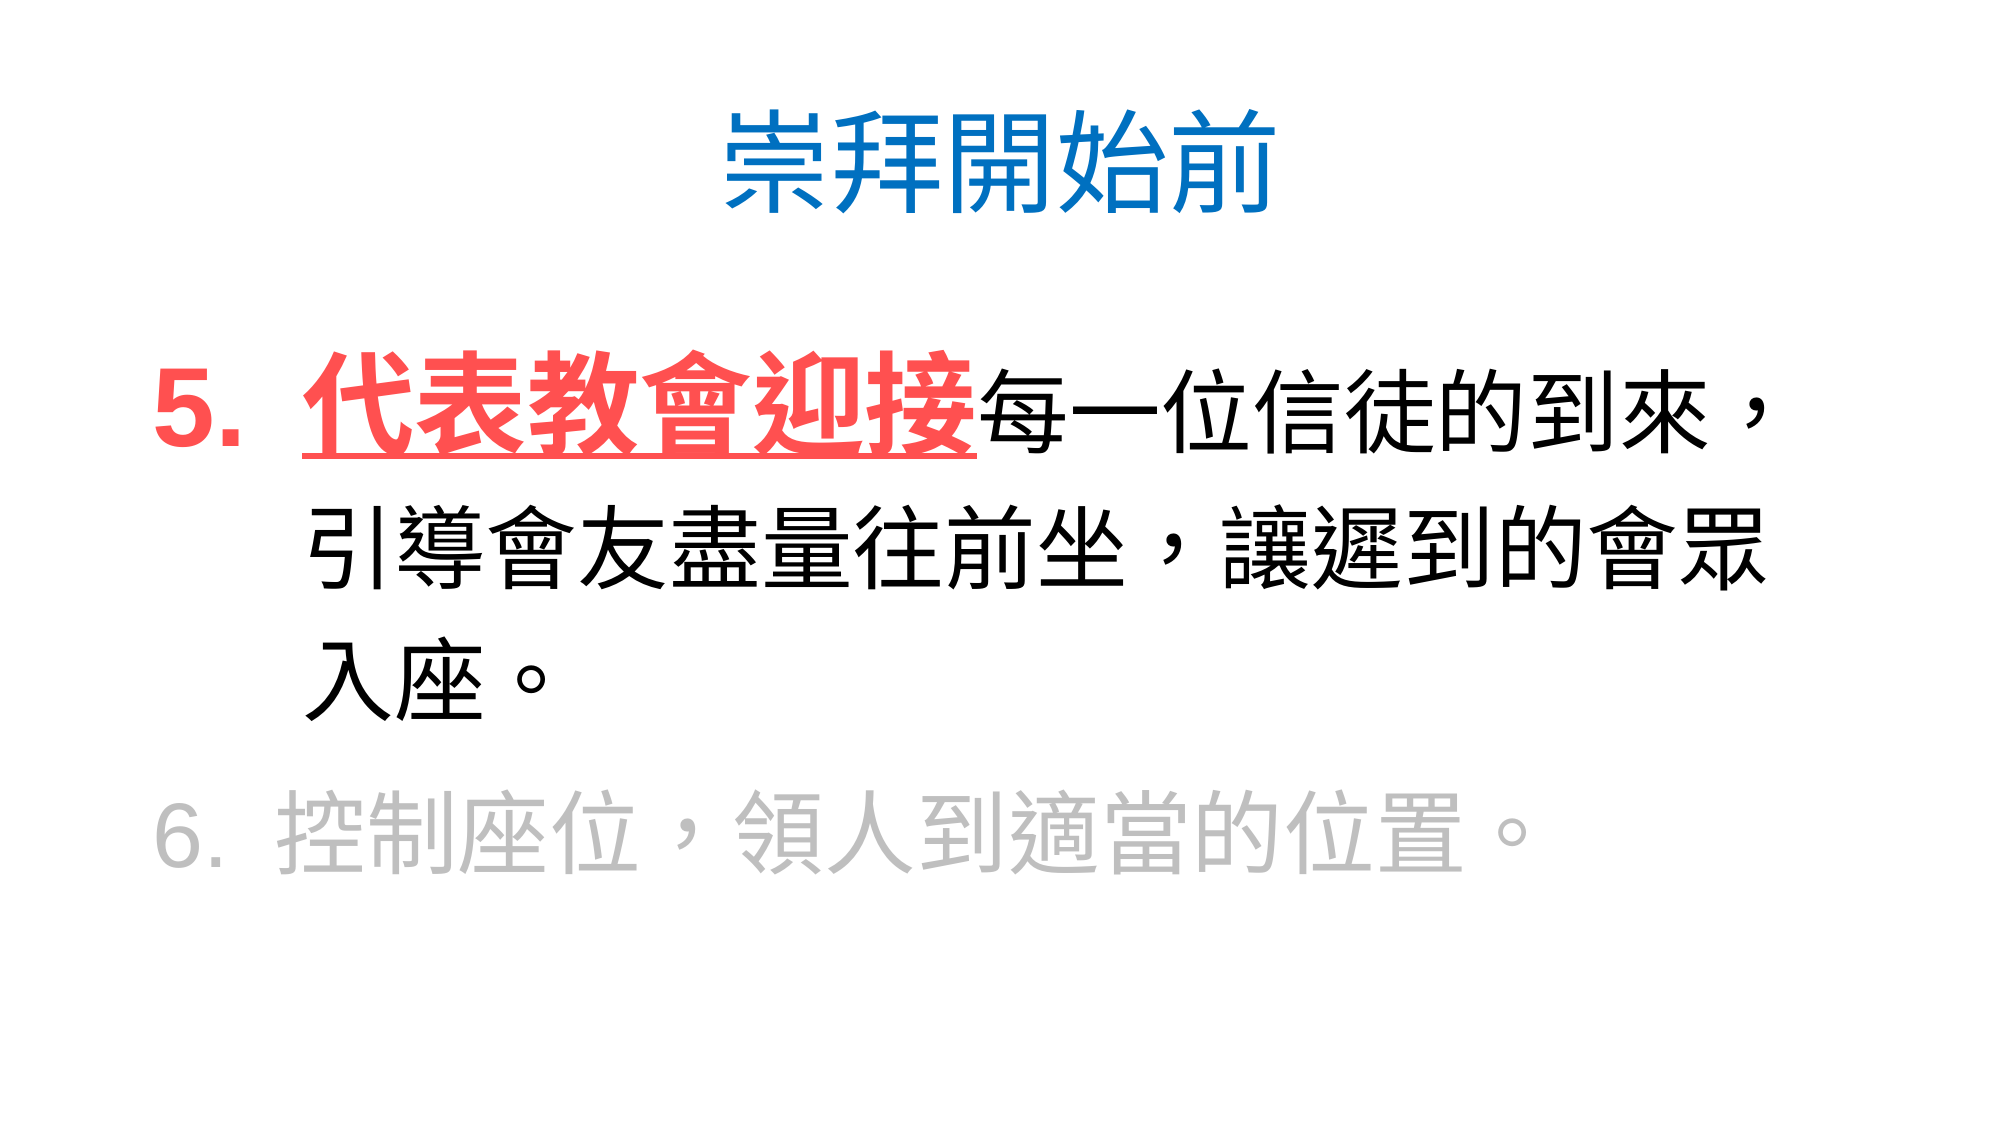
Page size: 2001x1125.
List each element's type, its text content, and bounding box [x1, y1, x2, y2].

title 崇拜開始前 [137, 59, 1863, 278]
list 代表教會迎接每一位信徒的到來，引導會友盡量往前坐，讓遲到的會眾入座。 控制座位，領人到適當的位置。 [137, 299, 1863, 1079]
